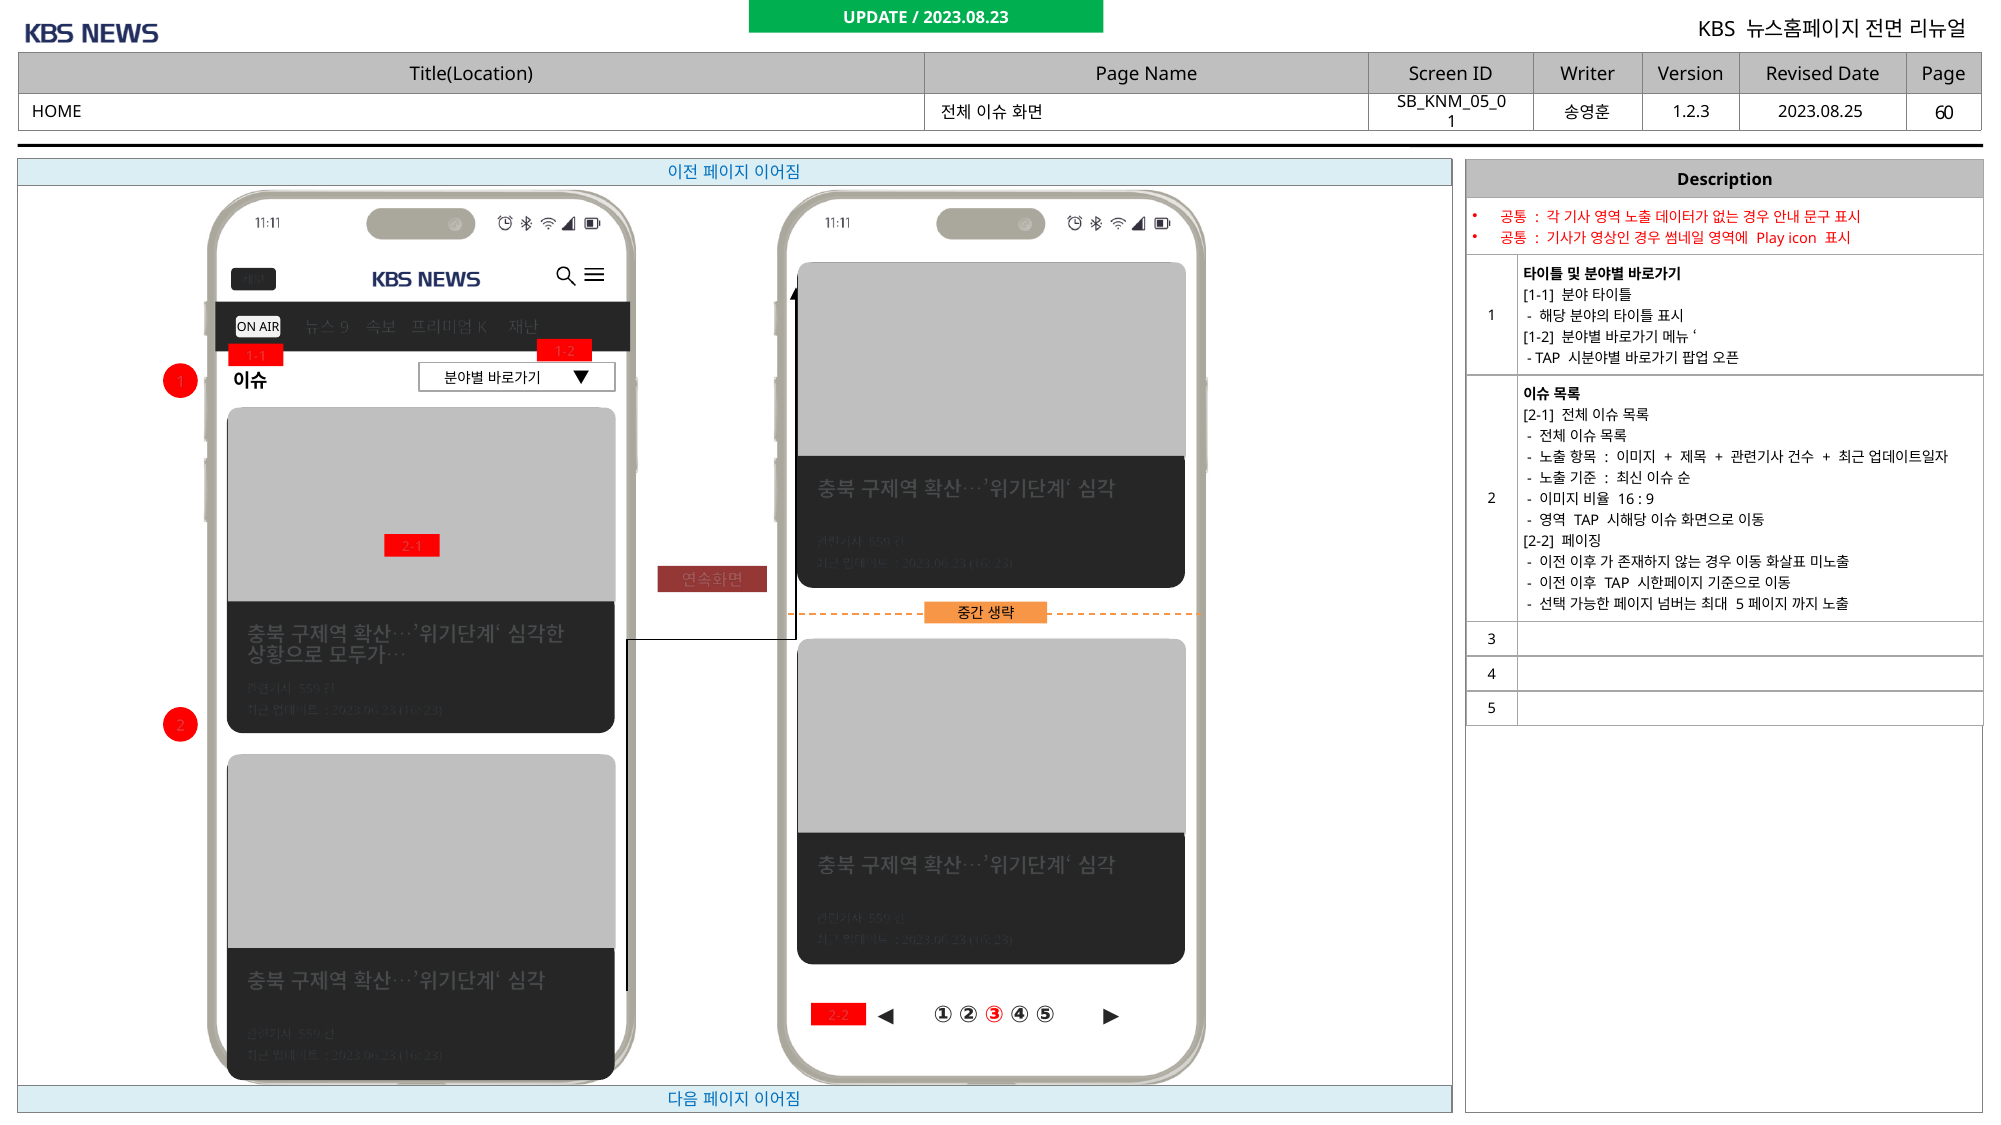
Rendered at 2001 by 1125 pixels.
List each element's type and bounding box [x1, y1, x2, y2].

table_cell [1518, 376, 1983, 621]
table_header [1467, 160, 1983, 197]
text_box [227, 754, 616, 1080]
table_cell [1518, 657, 1983, 690]
list [17, 93, 138, 129]
table_cell [1467, 657, 1517, 690]
table_cell [1467, 692, 1517, 725]
table_cell [1518, 255, 1983, 374]
table_cell [1467, 622, 1517, 655]
list [1379, 93, 1525, 129]
table_cell [1518, 622, 1983, 655]
picture [814, 207, 871, 233]
text_box [811, 993, 1137, 1035]
picture [488, 212, 607, 236]
table_cell [1518, 692, 1983, 725]
text_box [163, 707, 198, 741]
table_cell [1467, 198, 1983, 254]
text_box [215, 261, 1202, 992]
picture [244, 207, 301, 233]
text_box [163, 364, 198, 398]
text_box [748, 0, 1104, 33]
table_cell [1467, 255, 1517, 374]
picture [23, 20, 161, 44]
title [926, 94, 1070, 130]
table_cell [1467, 376, 1517, 621]
text_box [227, 407, 616, 733]
picture [1058, 212, 1177, 236]
